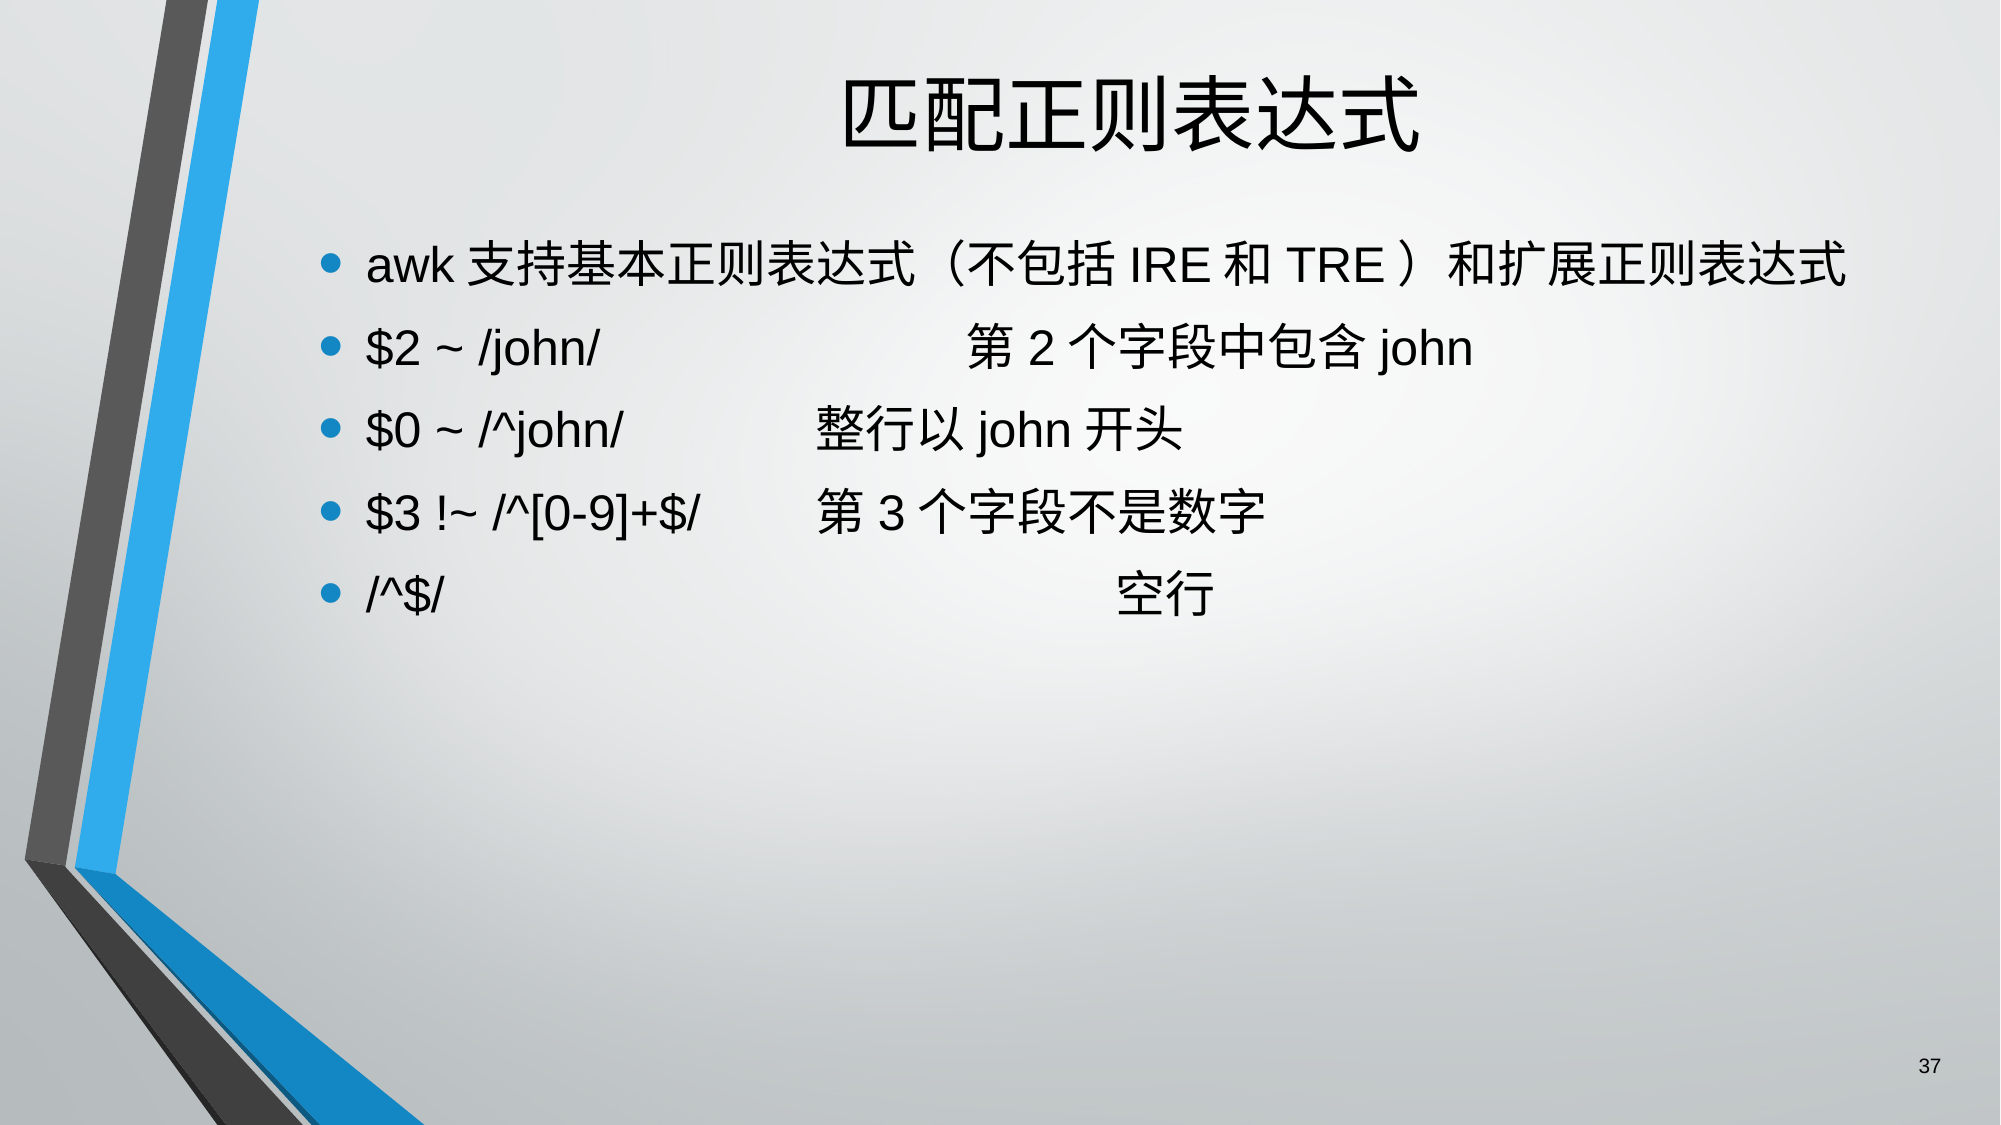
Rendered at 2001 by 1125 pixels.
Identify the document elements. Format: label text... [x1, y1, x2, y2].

list awk支持基本正则表达式（不包括IRE和TRE）和扩展正则表达式 $2 ~ /john/ 第2个字段中包含john $0 ~ /^john/ 整行以john开头 $3 !~ /^[0-9]+$/ 第3个字段不是数字 /^$/ 空行 [304, 202, 1957, 1014]
title 匹配正则表达式 [304, 38, 1957, 187]
slide_number 37 [1866, 1034, 1957, 1095]
